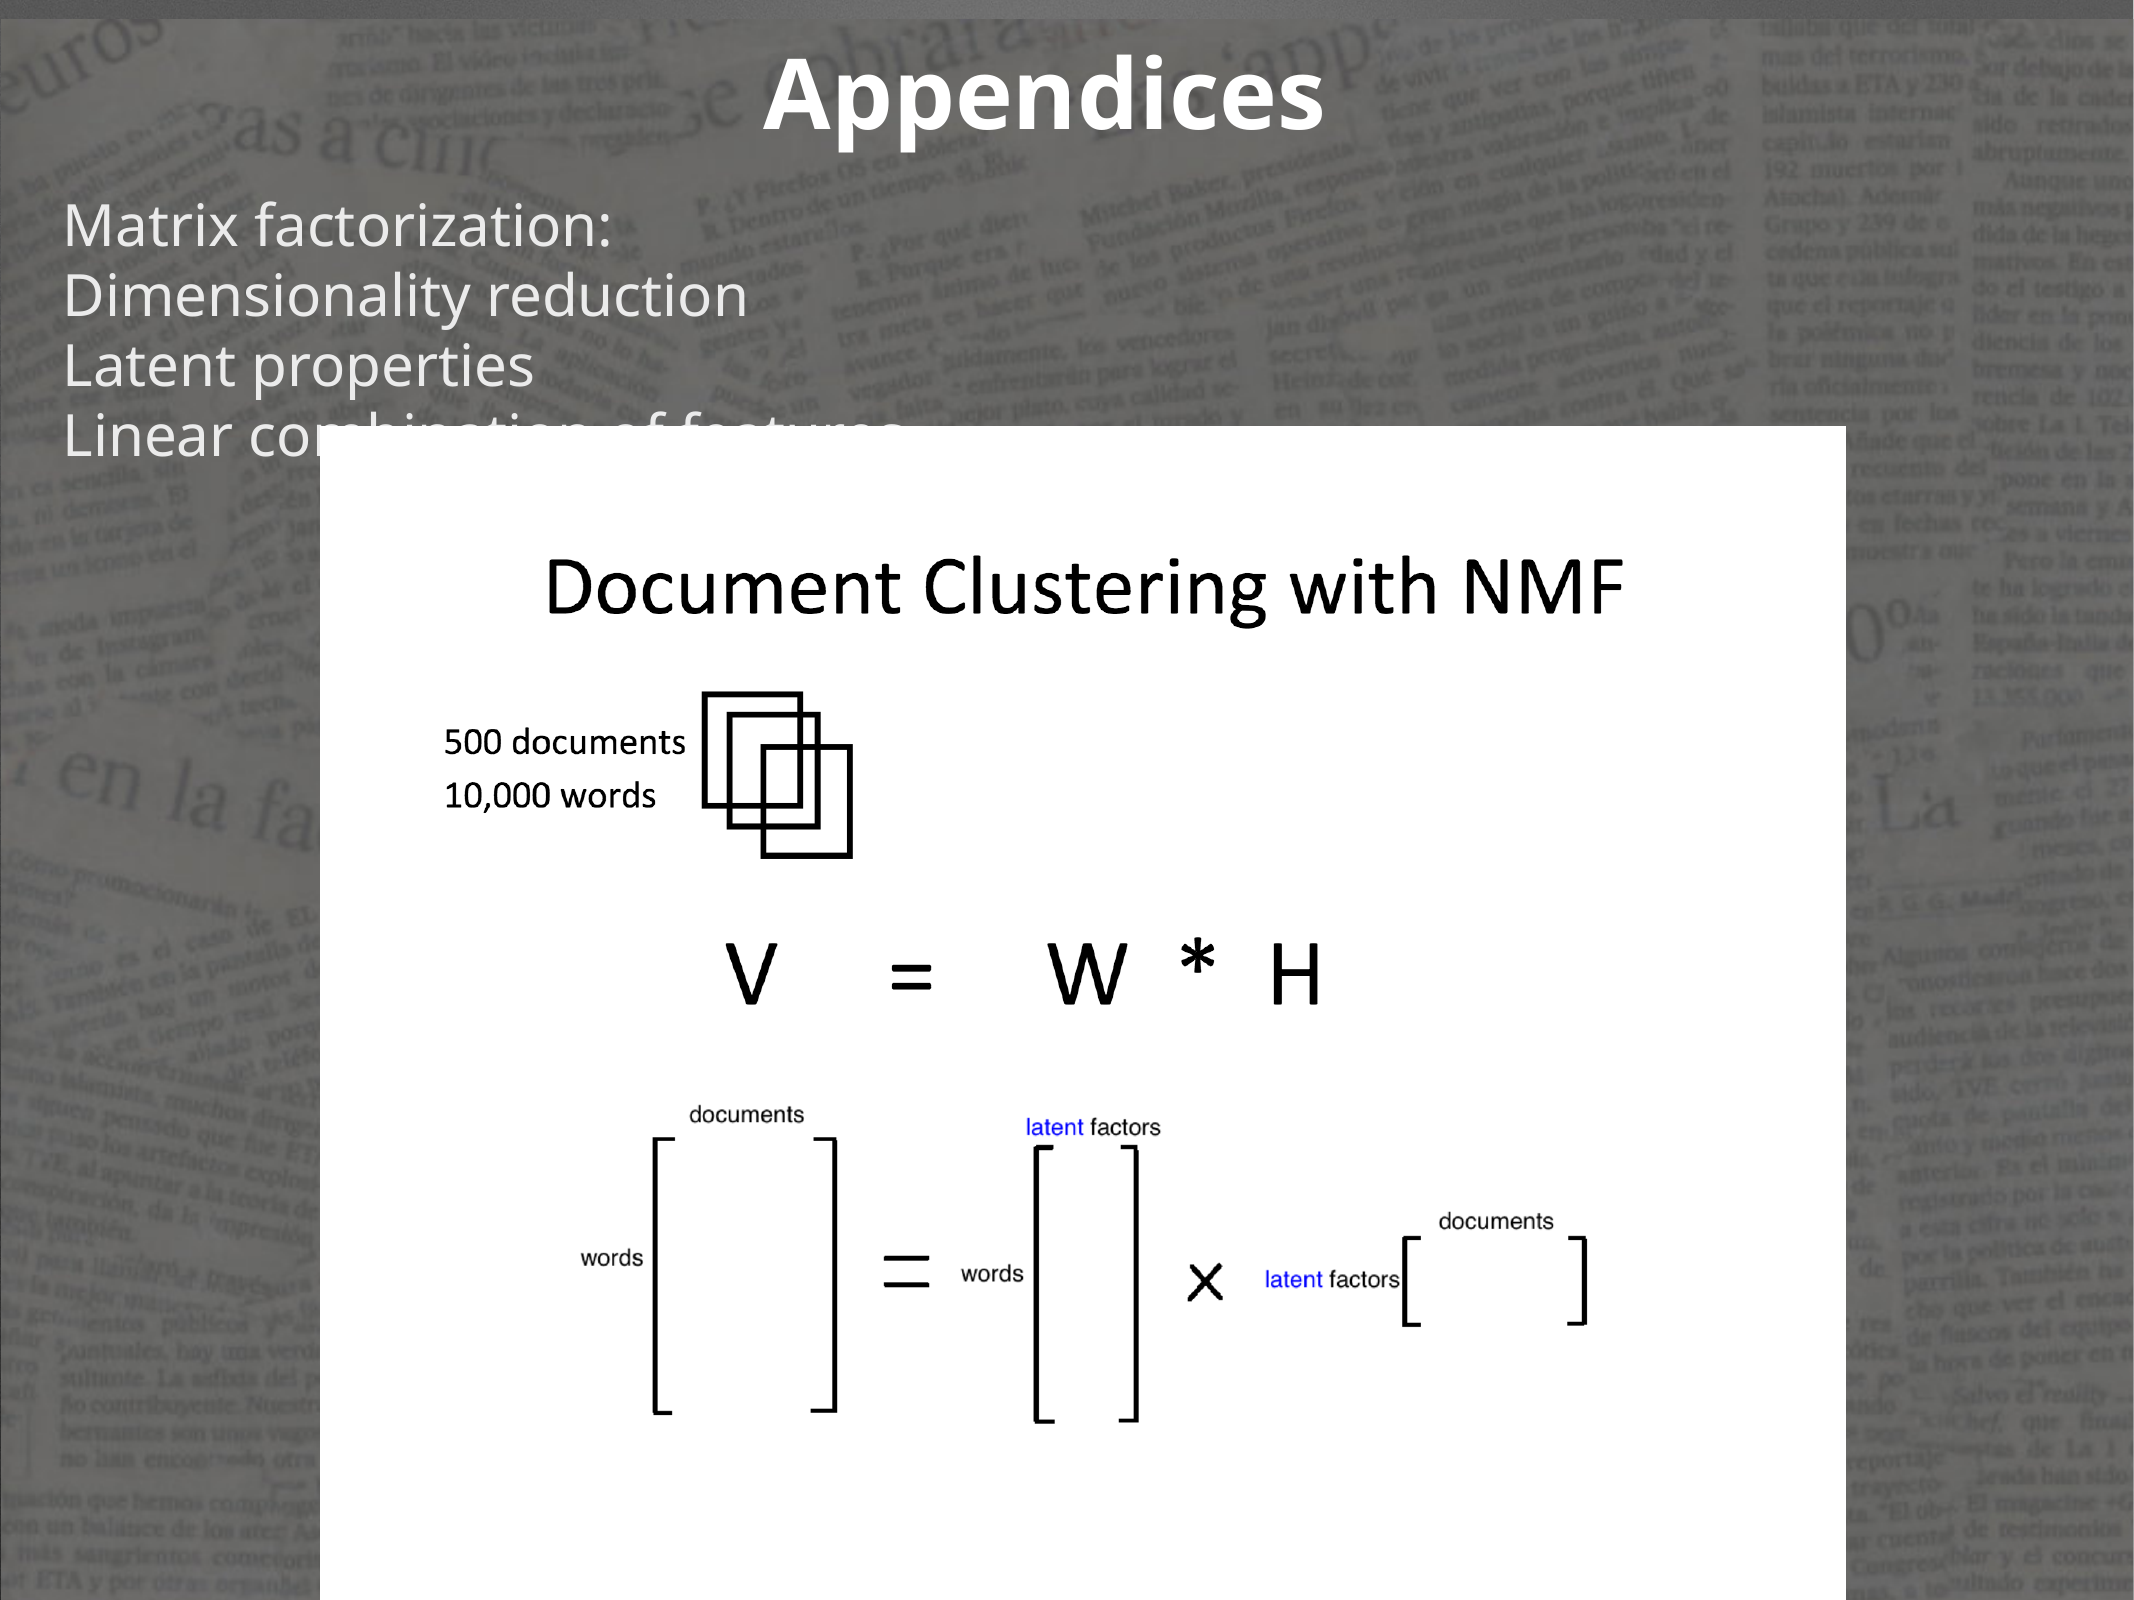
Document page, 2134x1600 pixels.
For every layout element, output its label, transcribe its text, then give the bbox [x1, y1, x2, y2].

text_box Matrix factorization: Dimensionality reduction Latent properties Linear combination of features [54, 180, 1831, 477]
title Appendices [95, 14, 1996, 150]
picture [0, 0, 2134, 1600]
